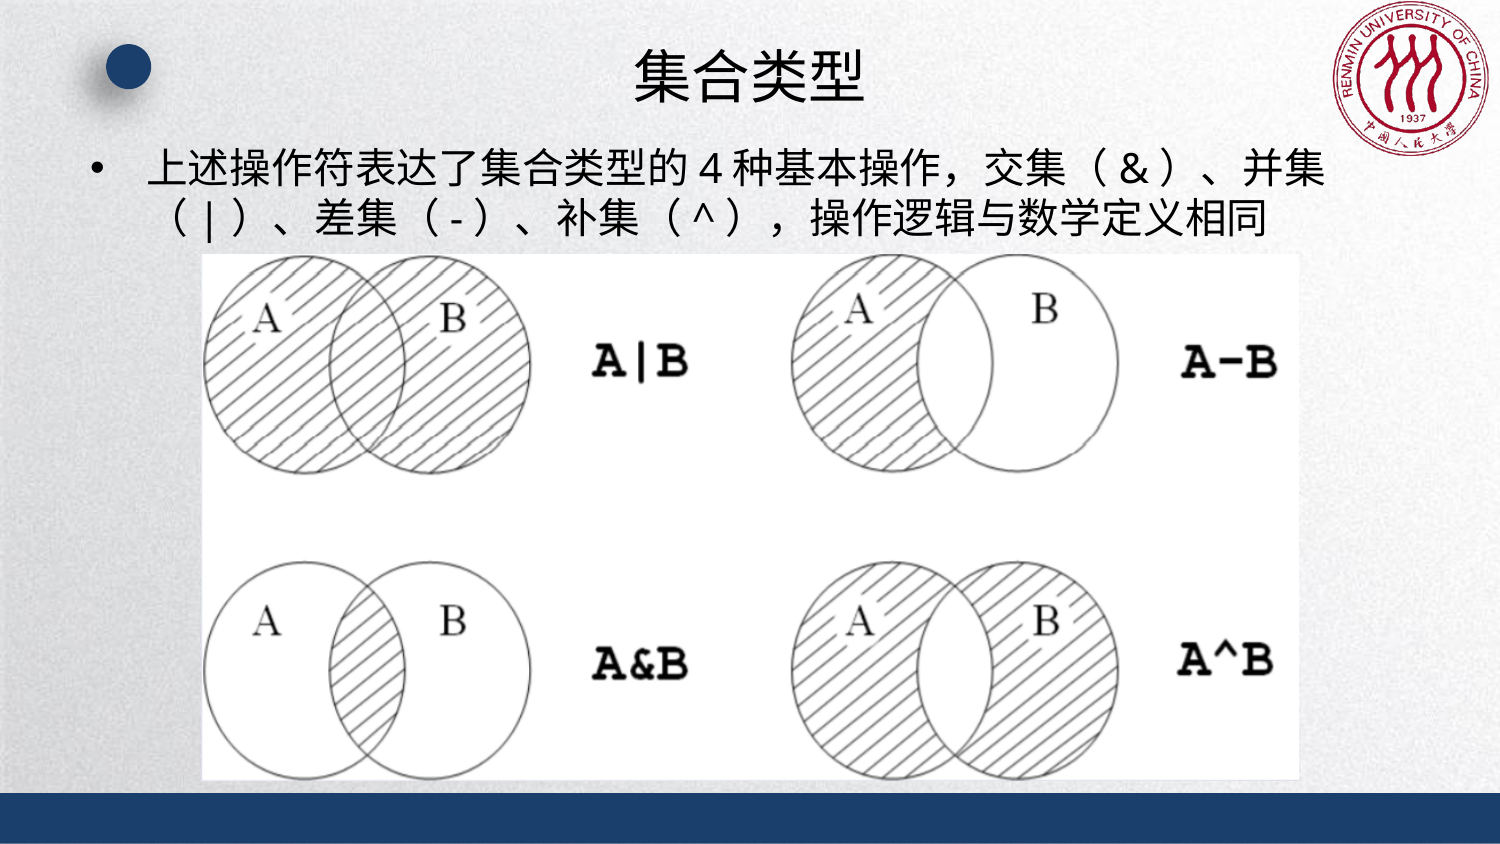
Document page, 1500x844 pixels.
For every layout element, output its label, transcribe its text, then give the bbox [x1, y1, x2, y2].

title 集合类型 [75, 33, 1425, 116]
picture [0, 0, 1500, 793]
list 上述操作符表达了集合类型的4种基本操作，交集（&）、并集（|）、差集（-）、补集（^），操作逻辑与数学定义相同 [75, 134, 1425, 781]
